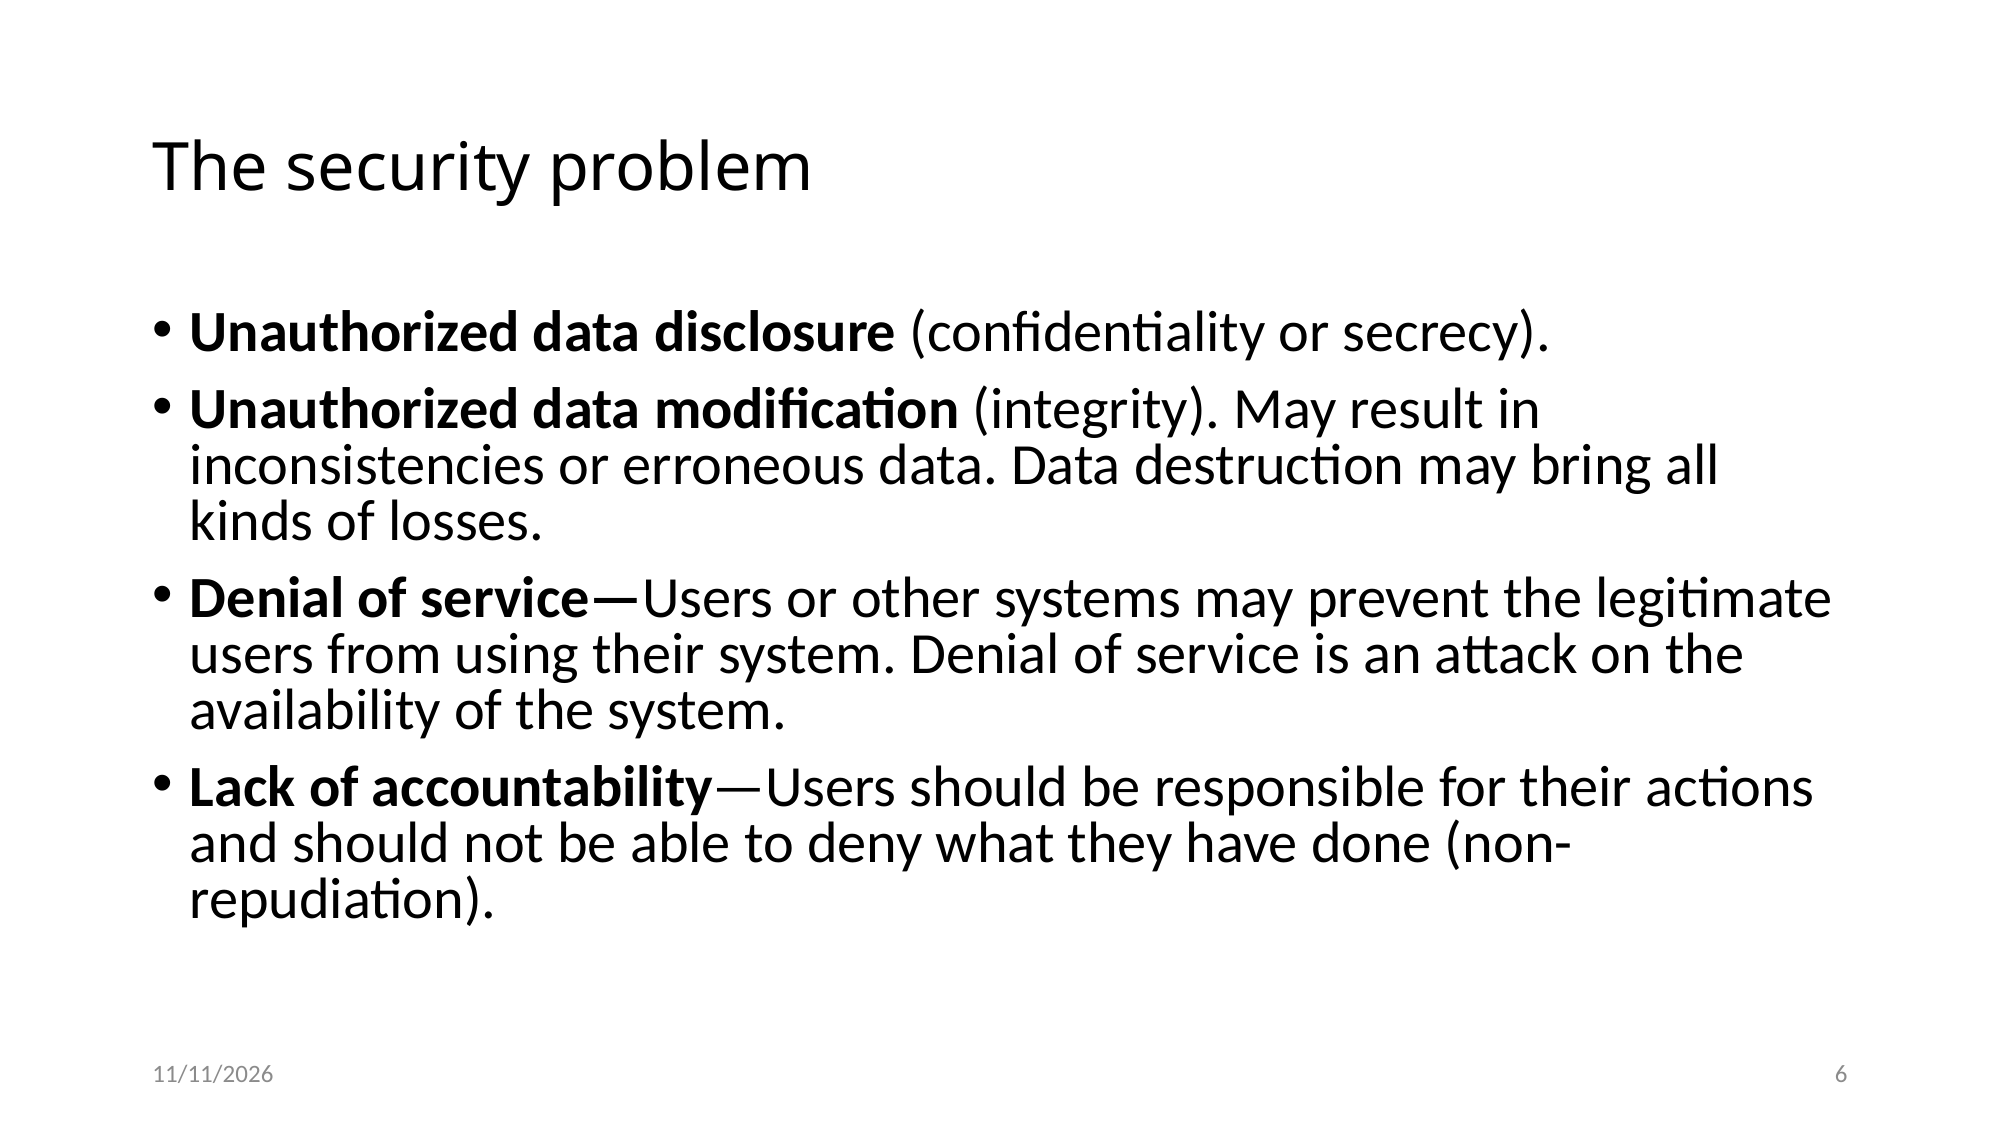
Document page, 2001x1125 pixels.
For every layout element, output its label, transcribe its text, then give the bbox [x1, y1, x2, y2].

list Unauthorized data disclosure (confidentiality or secrecy). Unauthorized data modification (integrity). May result in inconsistencies or erroneous data. Data destruction may bring all kinds of losses. Denial of service—Users or other systems may prevent the legitimate users from using their system. Denial of service is an attack on the availability of the system. Lack of accountability—Users should be responsible for their actions and should not be able to deny what they have done (non-repudiation). [137, 299, 1863, 1014]
title The security problem [137, 59, 1863, 278]
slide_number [137, 1042, 588, 1103]
slide_number 6 [1412, 1042, 1863, 1103]
